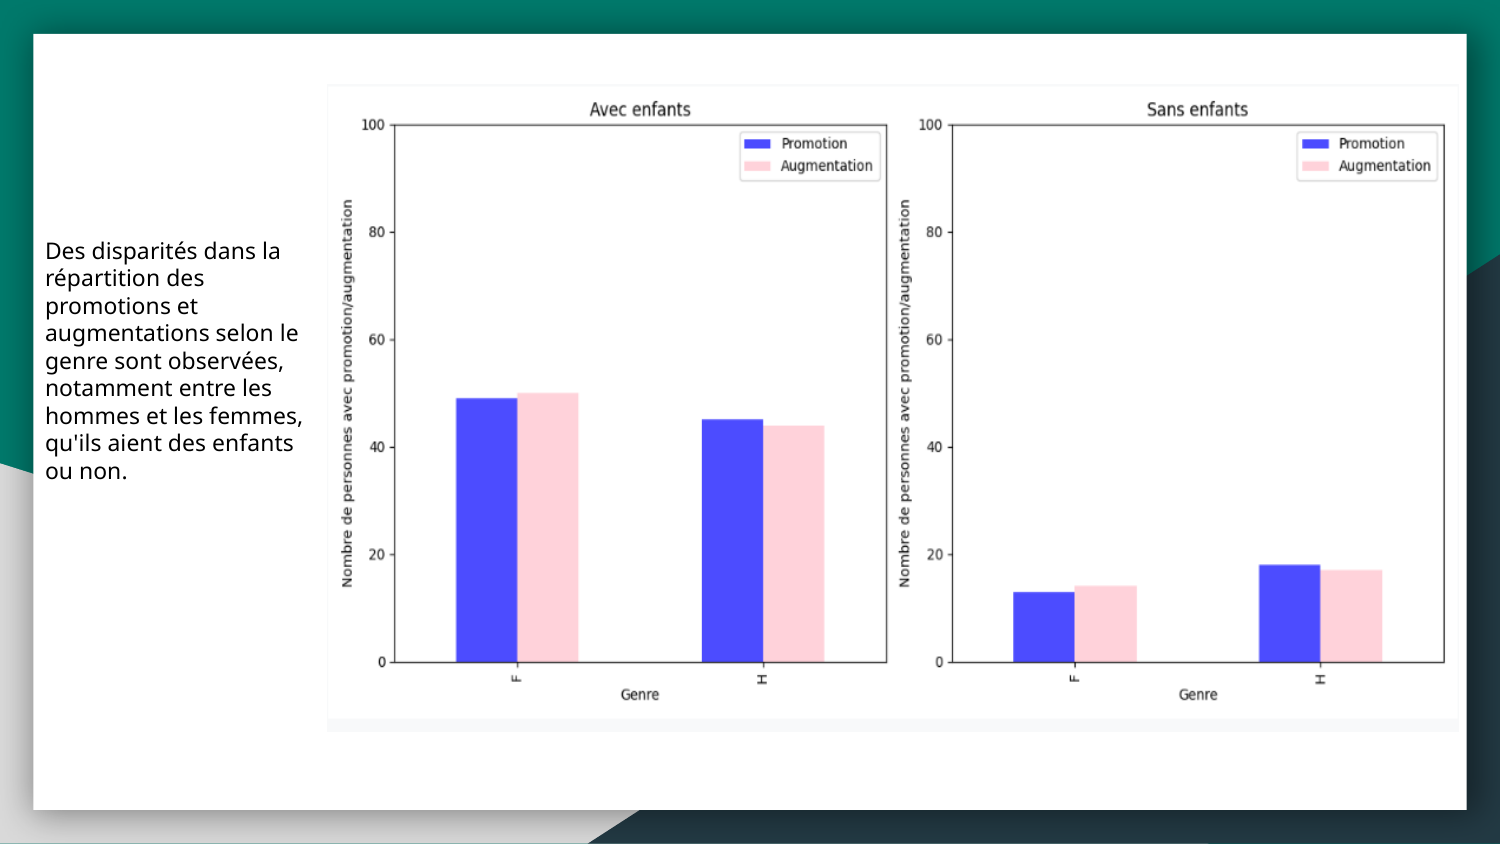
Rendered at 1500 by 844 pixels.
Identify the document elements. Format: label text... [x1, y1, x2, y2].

picture [327, 84, 1459, 732]
text_box Des disparités dans la répartition des promotions et augmentations selon le genre sont observées, notamment entre les hommes et les femmes, qu'ils aient des enfants ou non. [30, 194, 322, 585]
